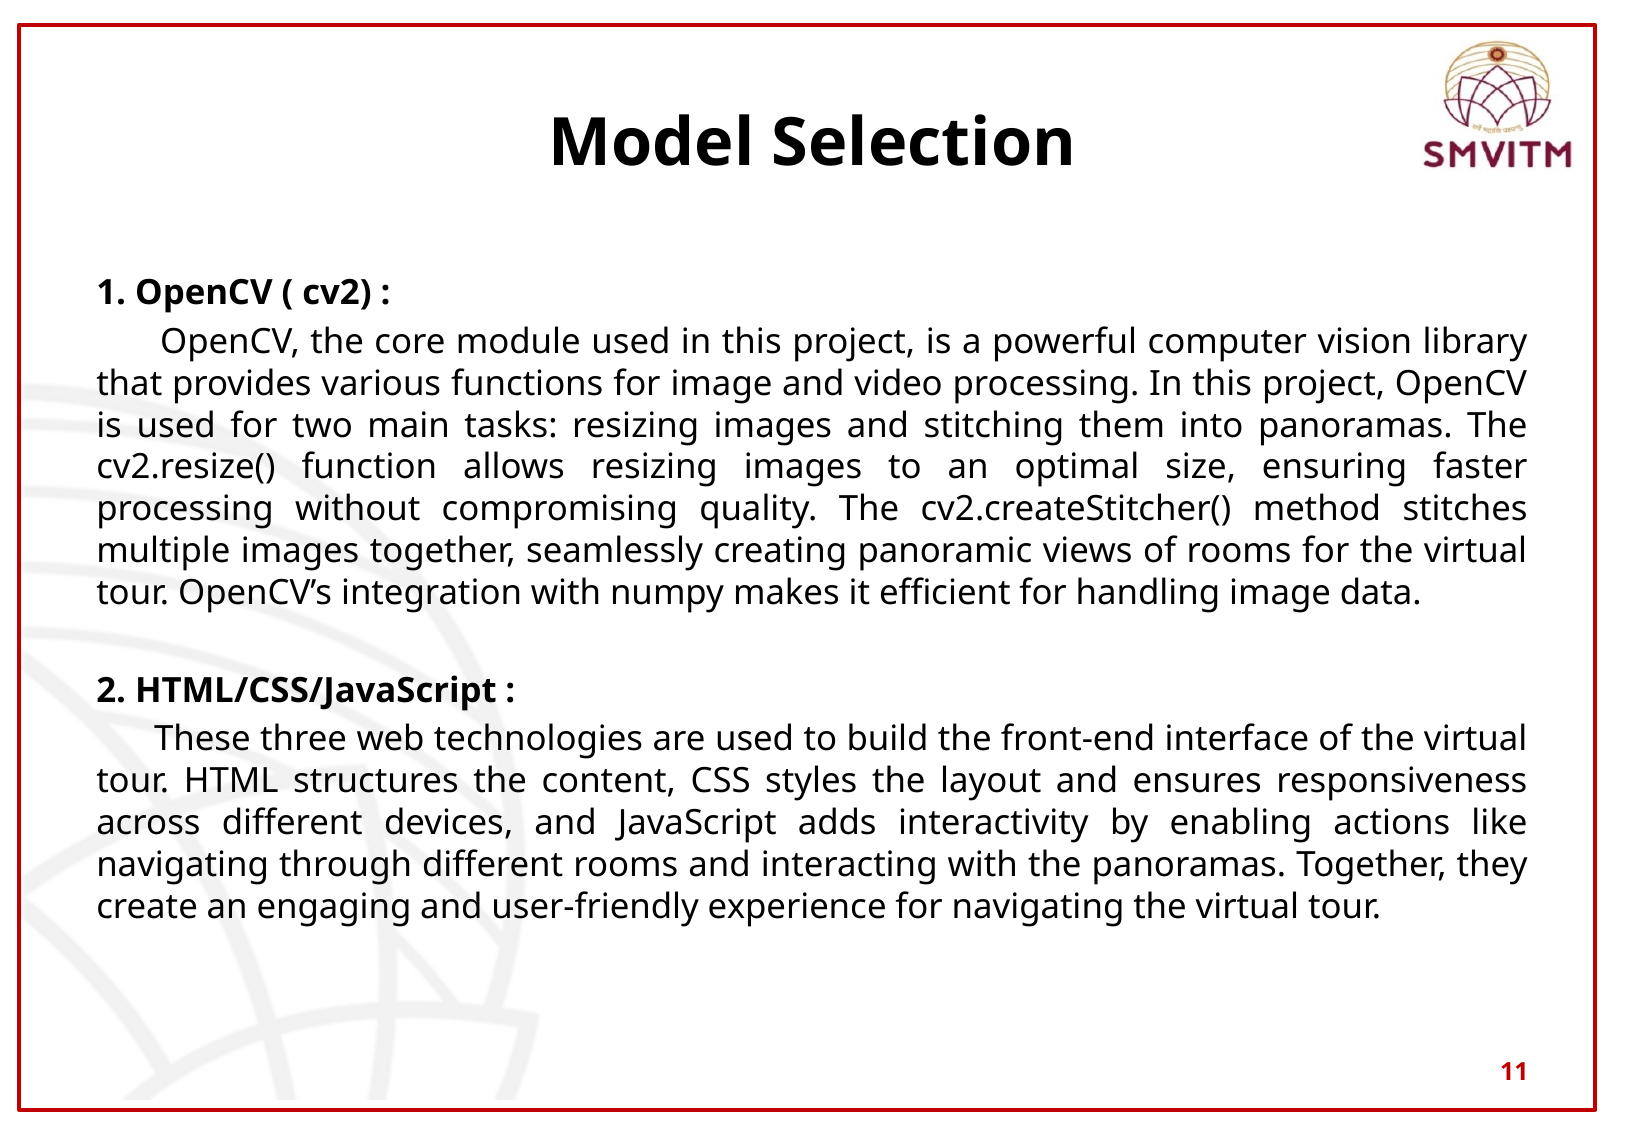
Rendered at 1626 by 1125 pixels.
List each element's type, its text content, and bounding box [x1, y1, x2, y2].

title Model Selection [81, 45, 1544, 233]
list 1. OpenCV ( cv2) : OpenCV, the core module used in this project, is a powerful computer vision library that provides various functions for image and video processing. In this project, OpenCV is used for two main tasks: resizing images and stitching them into panoramas. The cv2.resize() function allows resizing images to an optimal size, ensuring faster processing without compromising quality. The cv2.createStitcher() method stitches multiple images together, seamlessly creating panoramic views of rooms for the virtual tour. OpenCV’s integration with numpy makes it efficient for handling image data. 2. HTML/CSS/JavaScript : These three web technologies are used to build the front-end interface of the virtual tour. HTML structures the content, CSS styles the layout and ensures responsiveness across different devices, and JavaScript adds interactivity by enabling actions like navigating through different rooms and interacting with the panoramas. Together, they create an engaging and user-friendly experience for navigating the virtual tour. [81, 262, 1544, 1005]
slide_number 11 [1164, 1042, 1544, 1103]
picture [21, 28, 1593, 1100]
